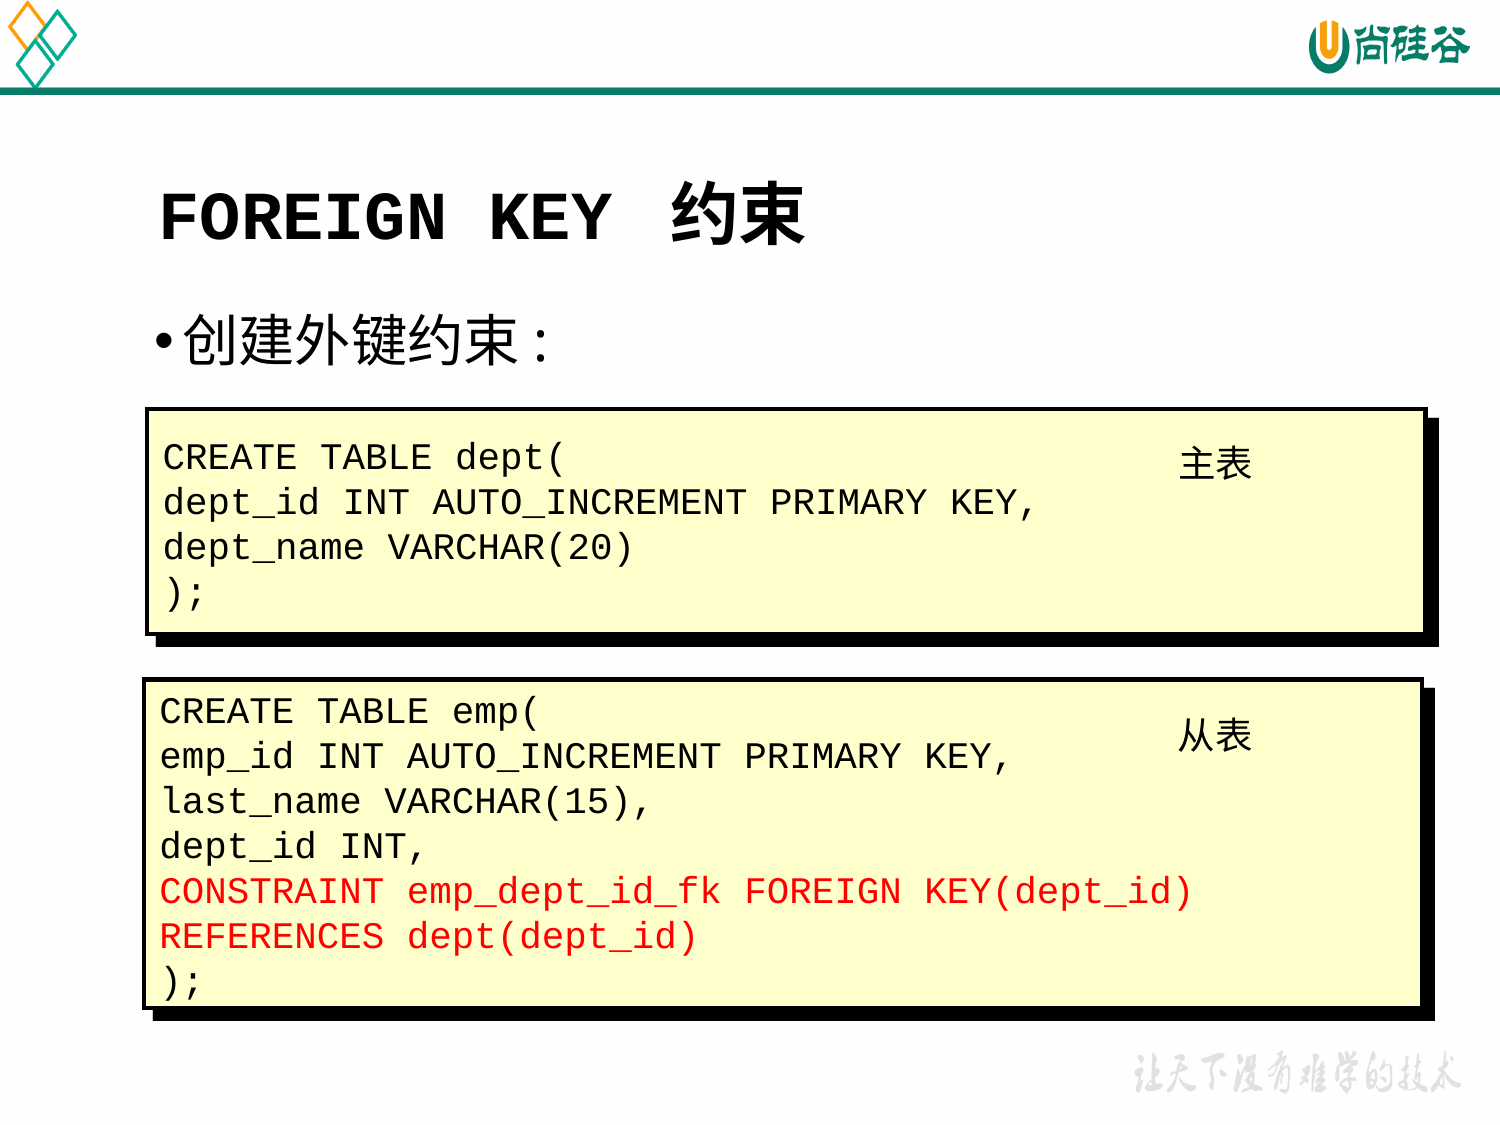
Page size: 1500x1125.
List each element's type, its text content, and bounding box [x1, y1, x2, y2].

text_box 主表 [1163, 432, 1365, 493]
list 创建外键约束: [139, 305, 1351, 959]
title FOREIGN KEY 约束 [143, 172, 1407, 408]
picture [0, 0, 1500, 1125]
text_box CREATE TABLE emp( emp_id INT AUTO_INCREMENT PRIMARY KEY, last_name VARCHAR(15), dept_id INT, CONSTRAINT emp_dept_id_fk FOREIGN KEY(dept_id) REFERENCES dept(dept_id) ); [144, 679, 1423, 1009]
text_box CREATE TABLE dept( dept_id INT AUTO_INCREMENT PRIMARY KEY, dept_name VARCHAR(20) ); [147, 408, 1426, 635]
text_box 从表 [1162, 704, 1364, 765]
